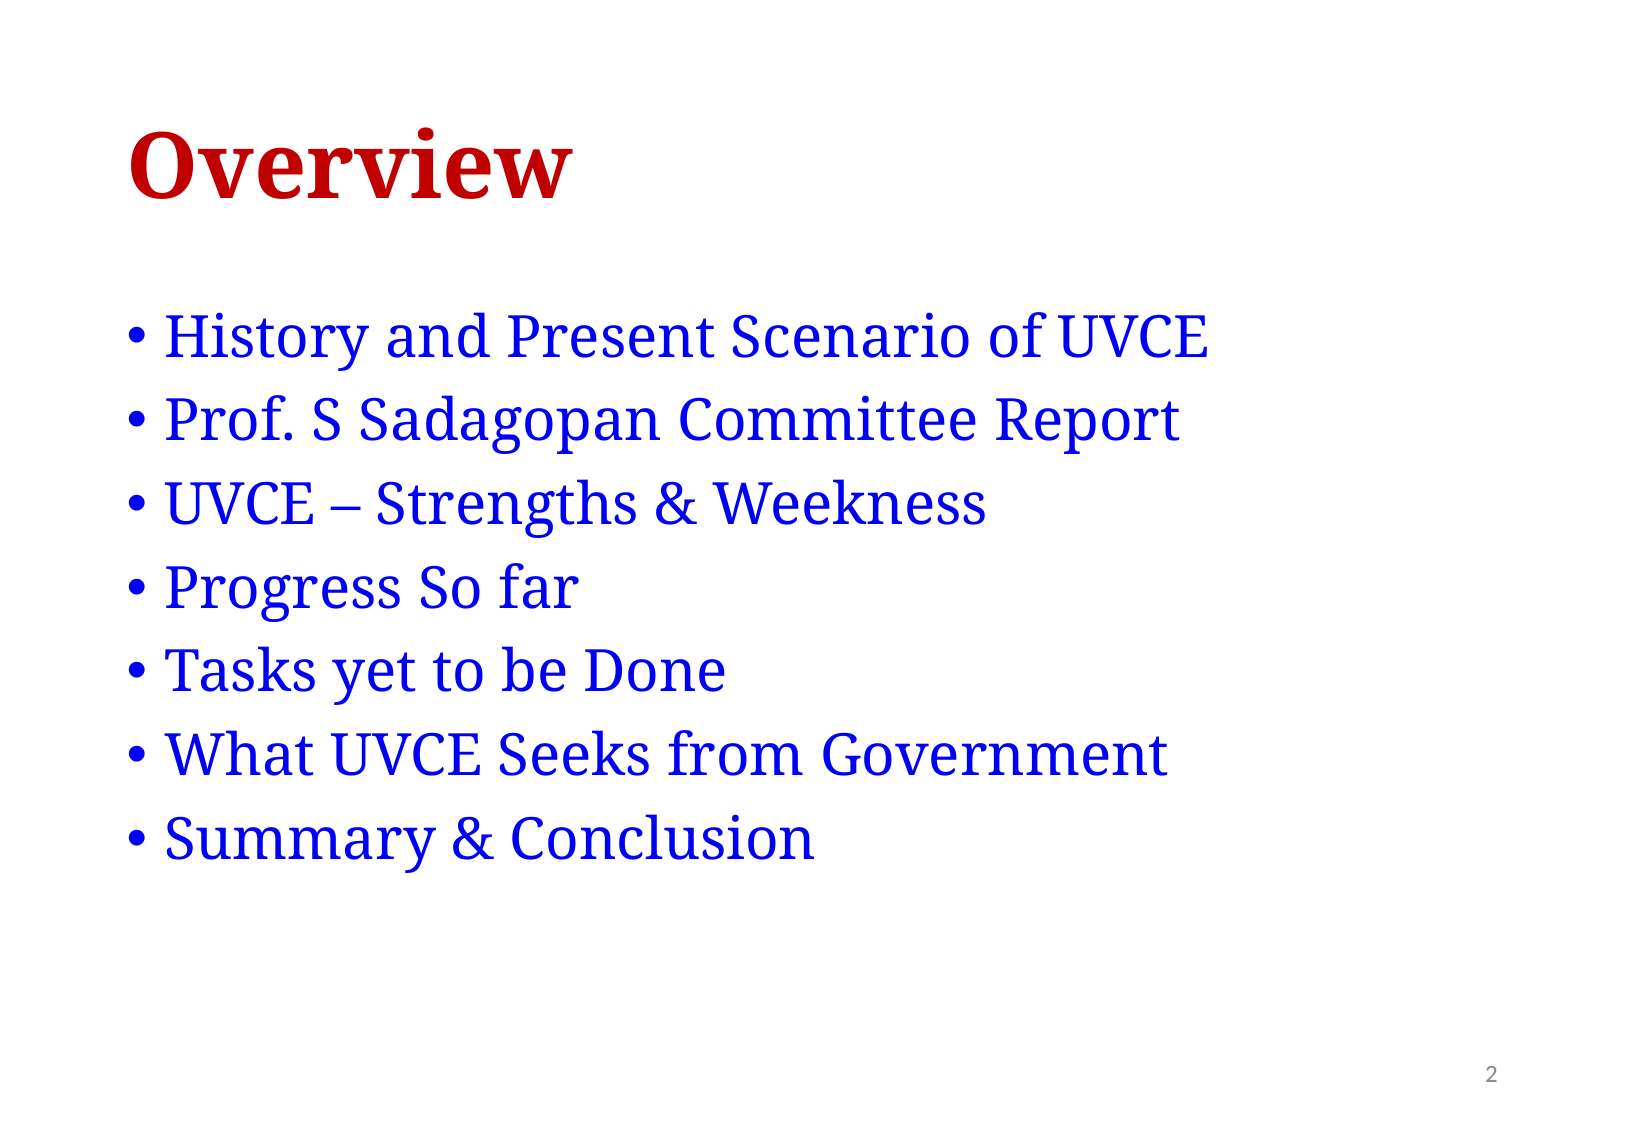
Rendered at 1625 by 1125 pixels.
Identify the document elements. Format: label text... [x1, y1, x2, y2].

title Overview [111, 59, 1513, 278]
list History and Present Scenario of UVCE Prof. S Sadagopan Committee Report UVCE – Strengths & Weekness Progress So far Tasks yet to be Done What UVCE Seeks from Government Summary & Conclusion [111, 299, 1513, 1014]
slide_number ‹#› [1147, 1042, 1513, 1103]
